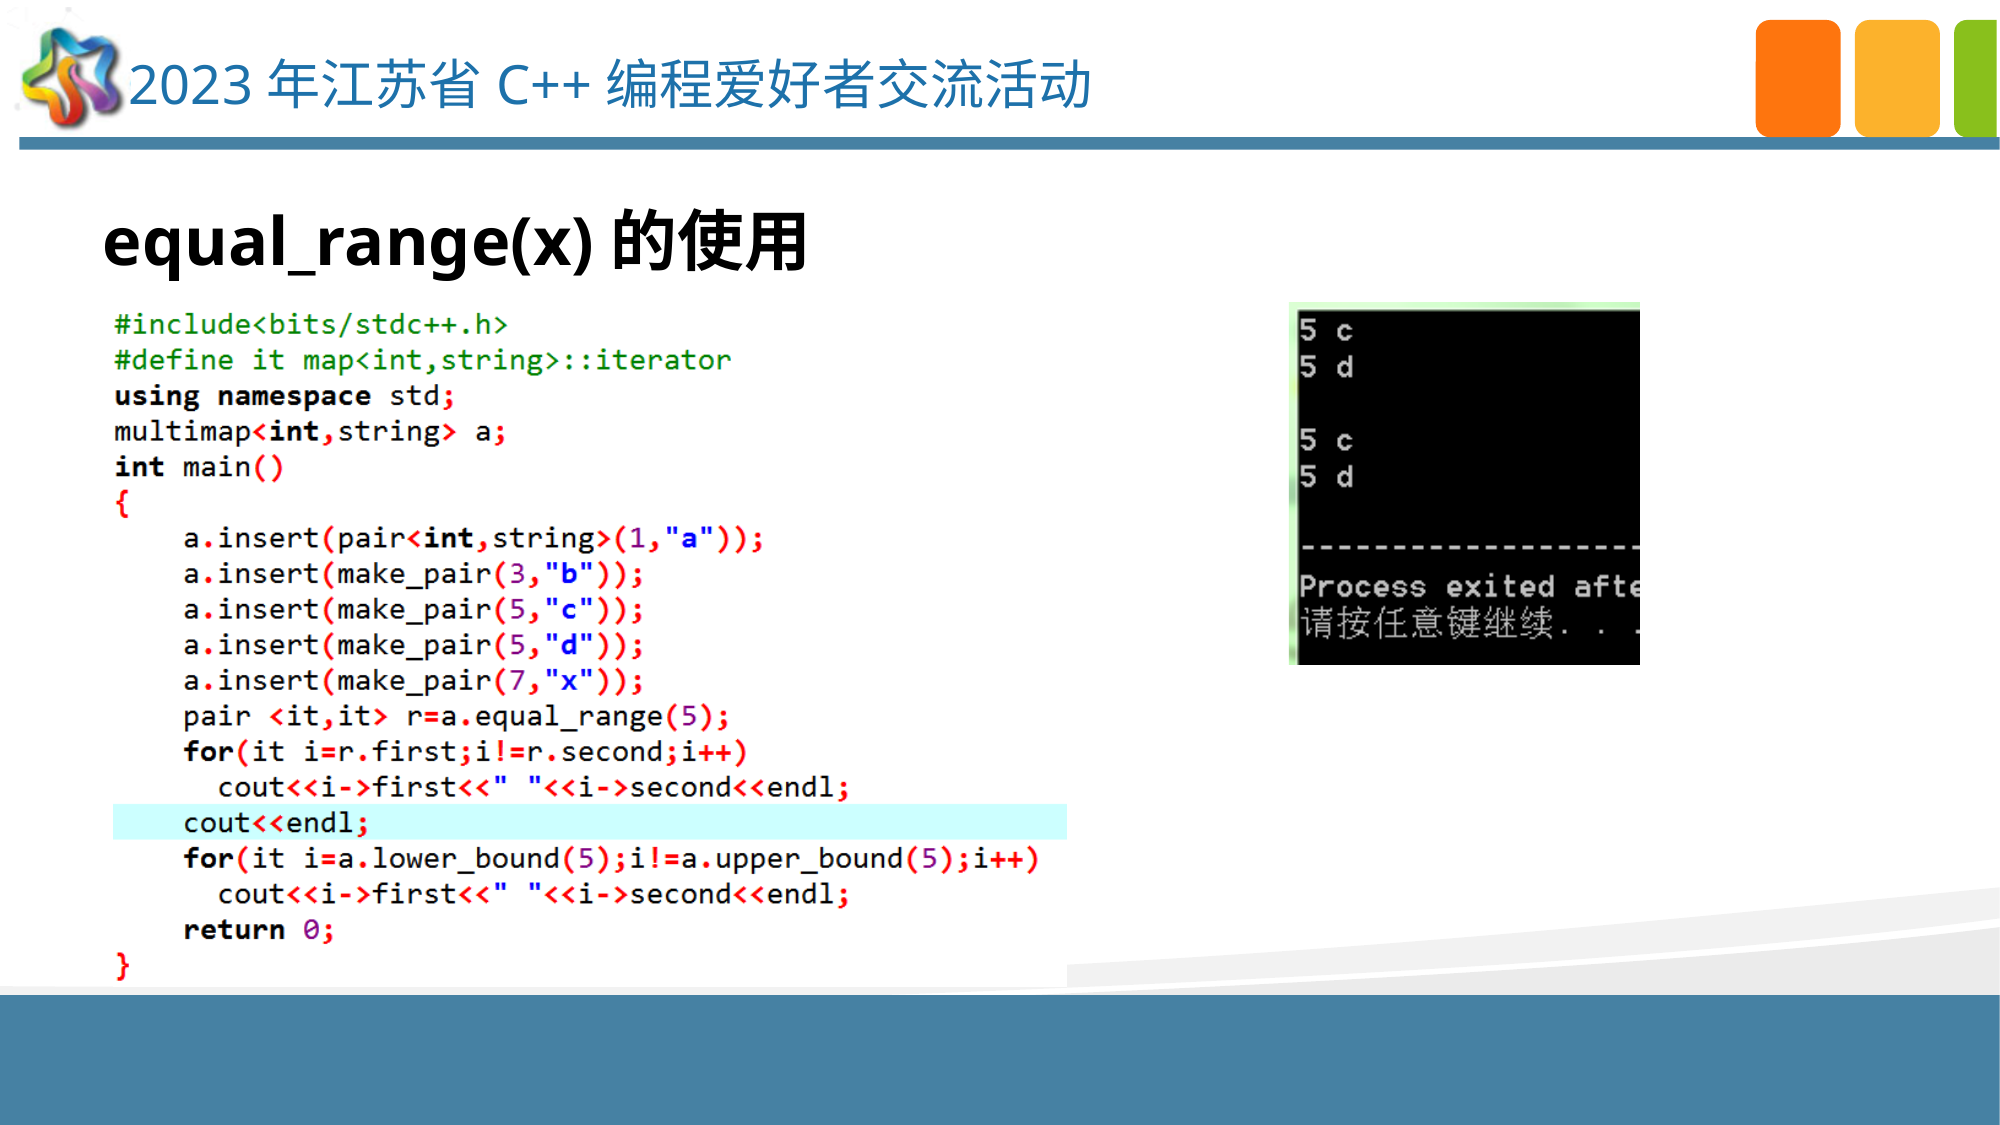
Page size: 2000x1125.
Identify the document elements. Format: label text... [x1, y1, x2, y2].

title equal_range(x)的使用 [82, 188, 1264, 308]
picture [1288, 302, 1641, 666]
picture [113, 302, 1068, 987]
picture [7, 7, 131, 138]
